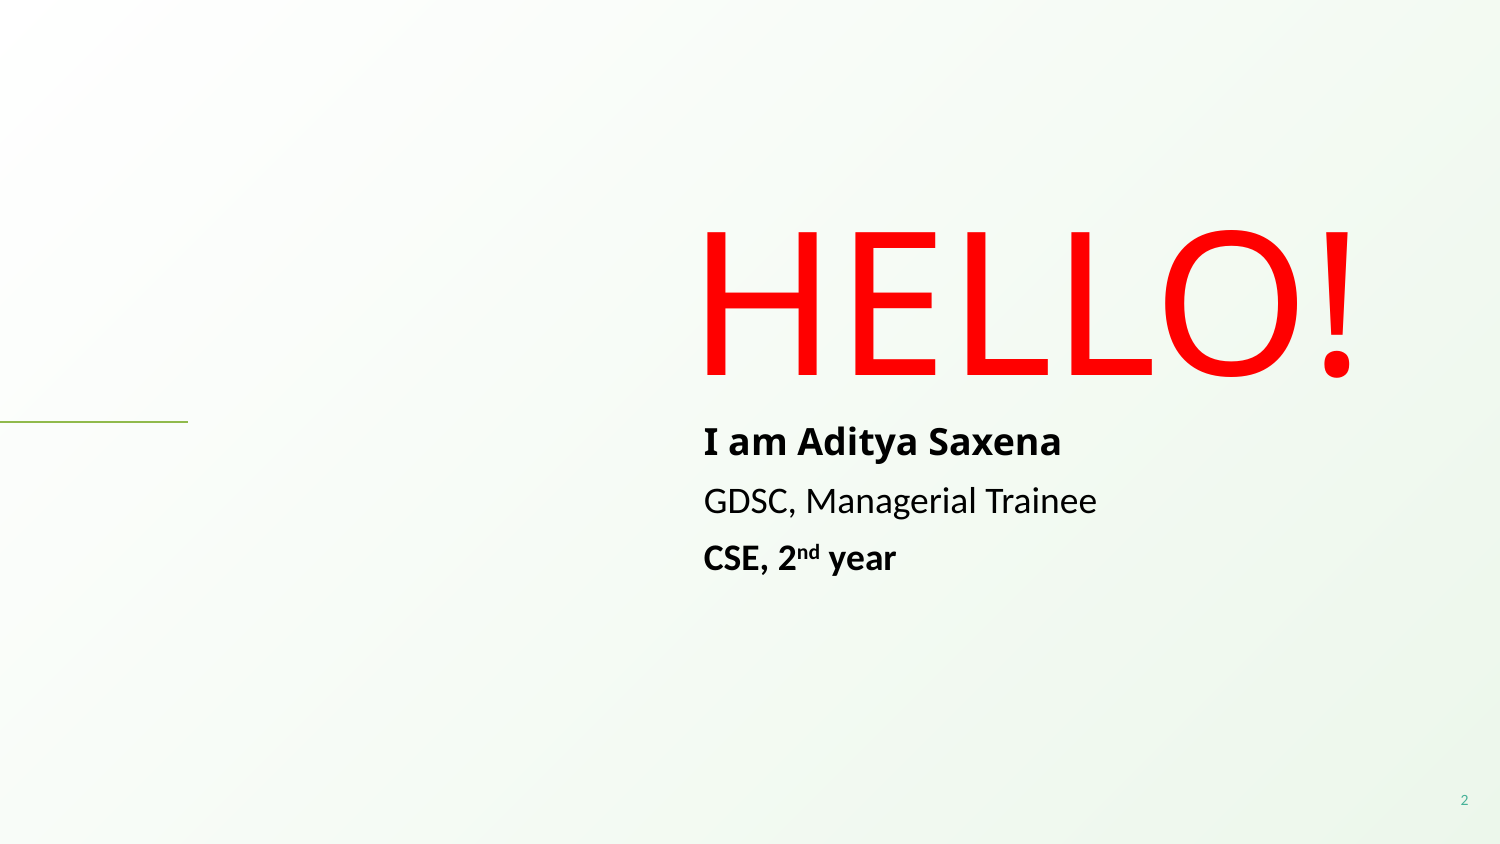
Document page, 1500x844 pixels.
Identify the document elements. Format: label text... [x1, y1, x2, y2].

subtitle I am Aditya Saxena GDSC, Managerial Trainee CSE, 2nd year [703, 418, 1500, 616]
title Hello! [688, 197, 1485, 395]
slide_number 2 [1378, 766, 1469, 832]
